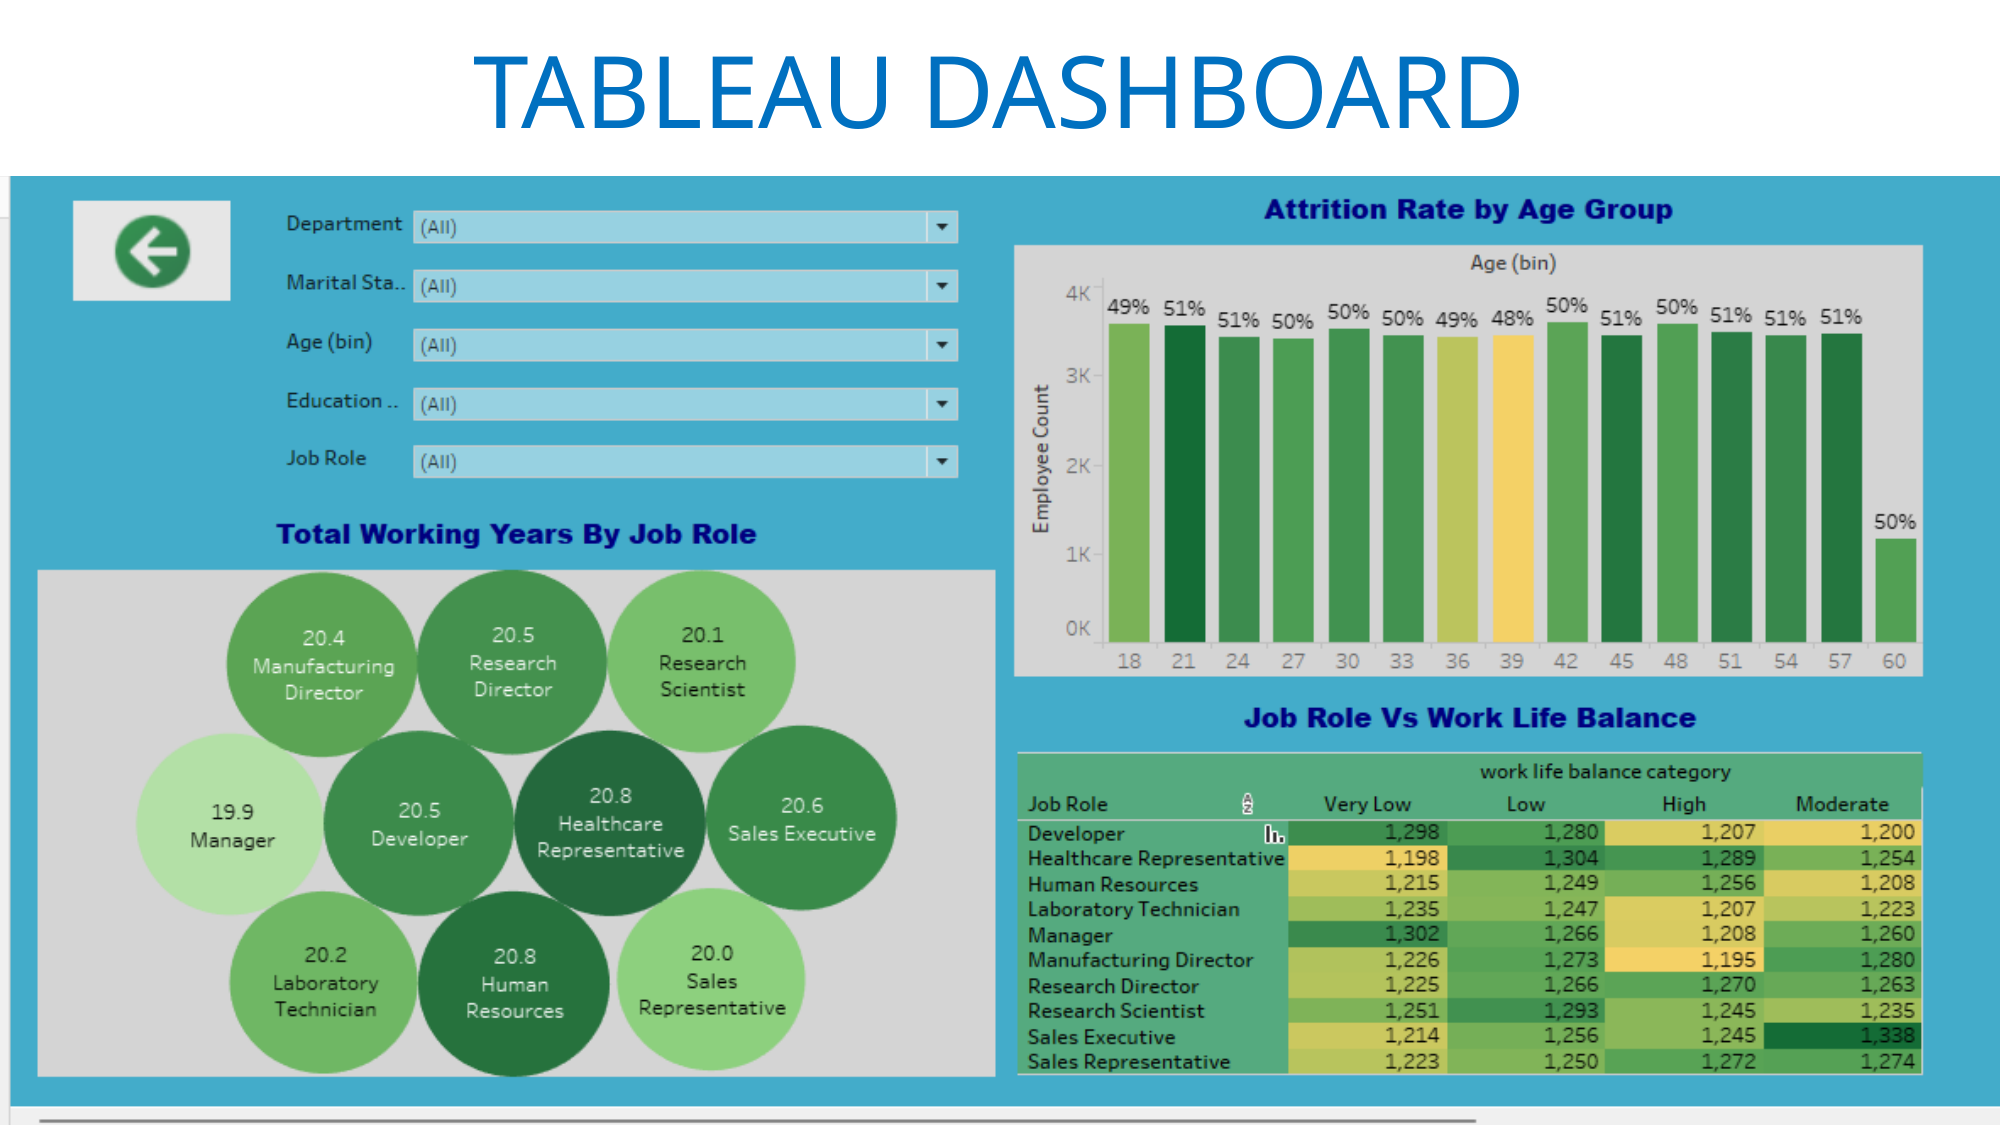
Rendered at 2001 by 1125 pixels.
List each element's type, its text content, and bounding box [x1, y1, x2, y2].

picture [0, 175, 2000, 1125]
text_box TABLEAU DASHBOARD [0, 20, 2000, 156]
